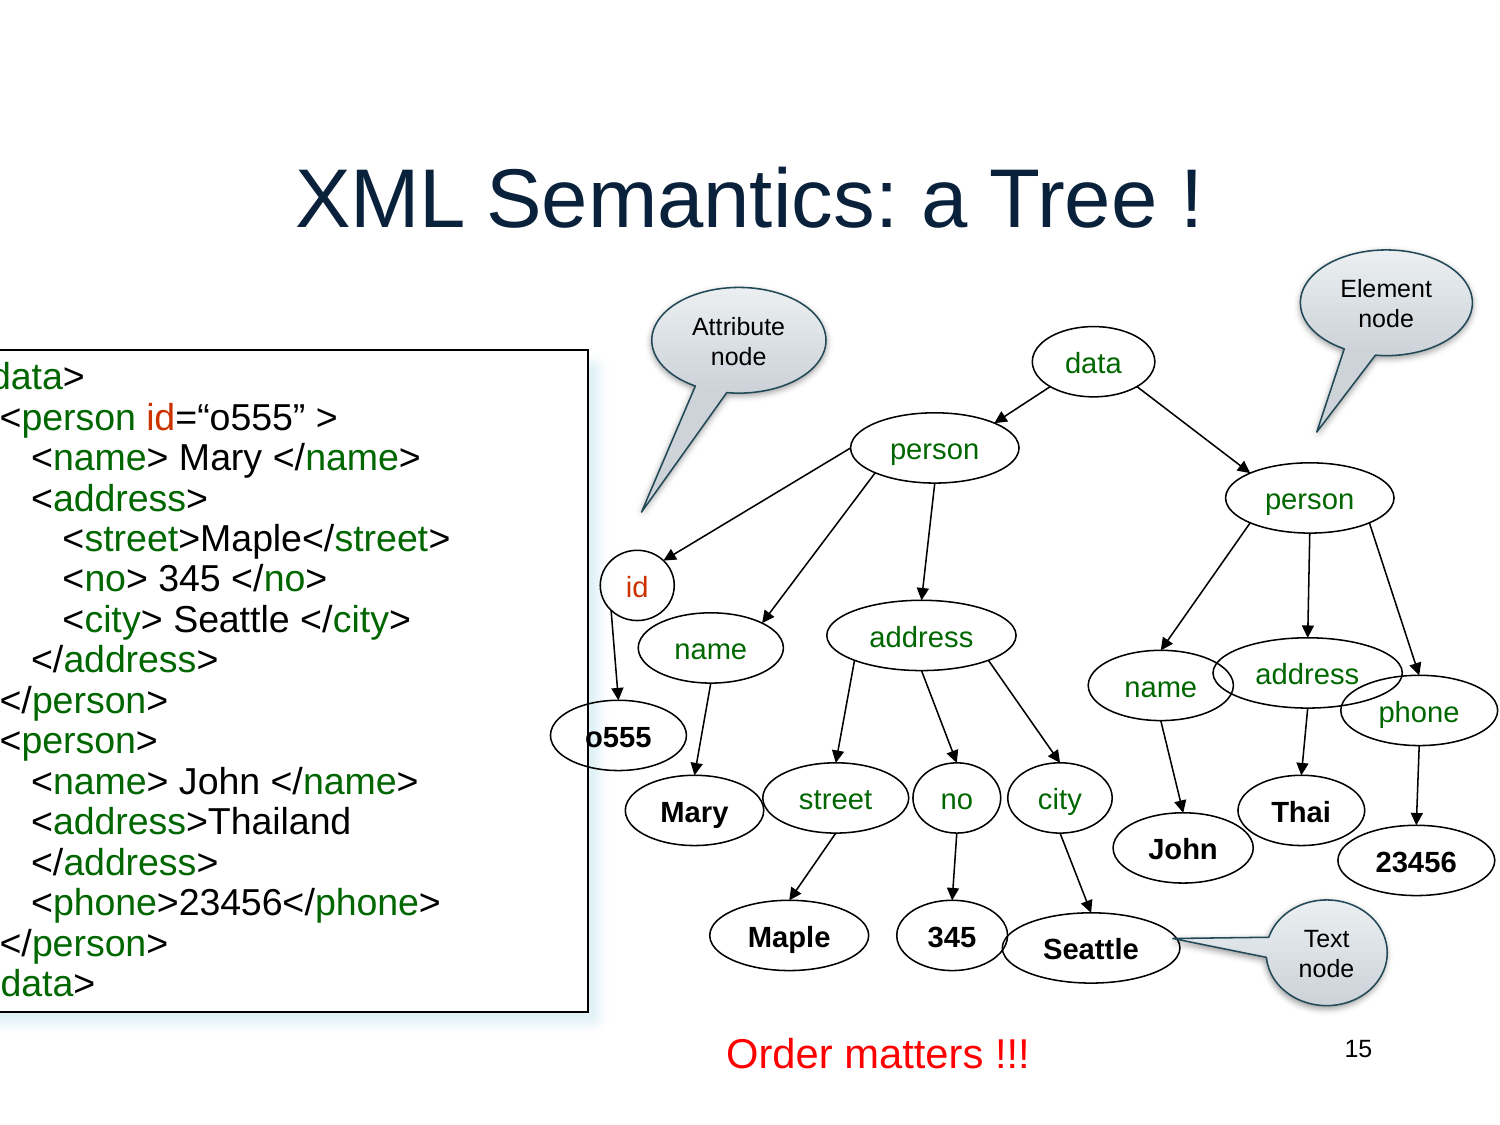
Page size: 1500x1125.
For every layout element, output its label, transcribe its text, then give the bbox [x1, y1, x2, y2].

text_box o555 [550, 700, 644, 771]
text_box <data> <person id=“o555” > <name> Mary </name> <address> <street>Maple</street> <no> 345 </no> <city> Seattle </city> </address> </person> <person> <name> John </name> <address>Thailand </address> <phone>23456</phone> </person> </data> [0, 349, 589, 1012]
text_box id [600, 550, 644, 621]
text_box name [638, 634, 644, 649]
text_box phone [1478, 687, 1498, 734]
text_box Mary [625, 786, 644, 835]
title XML Semantics: a Tree ! [112, 99, 1388, 288]
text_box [569, 651, 644, 660]
text_box Order matters !!! [711, 1019, 1045, 1085]
text_box 23456 [1478, 838, 1495, 883]
slide_number 15 [1074, 1024, 1388, 1101]
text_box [649, 249, 1474, 1007]
